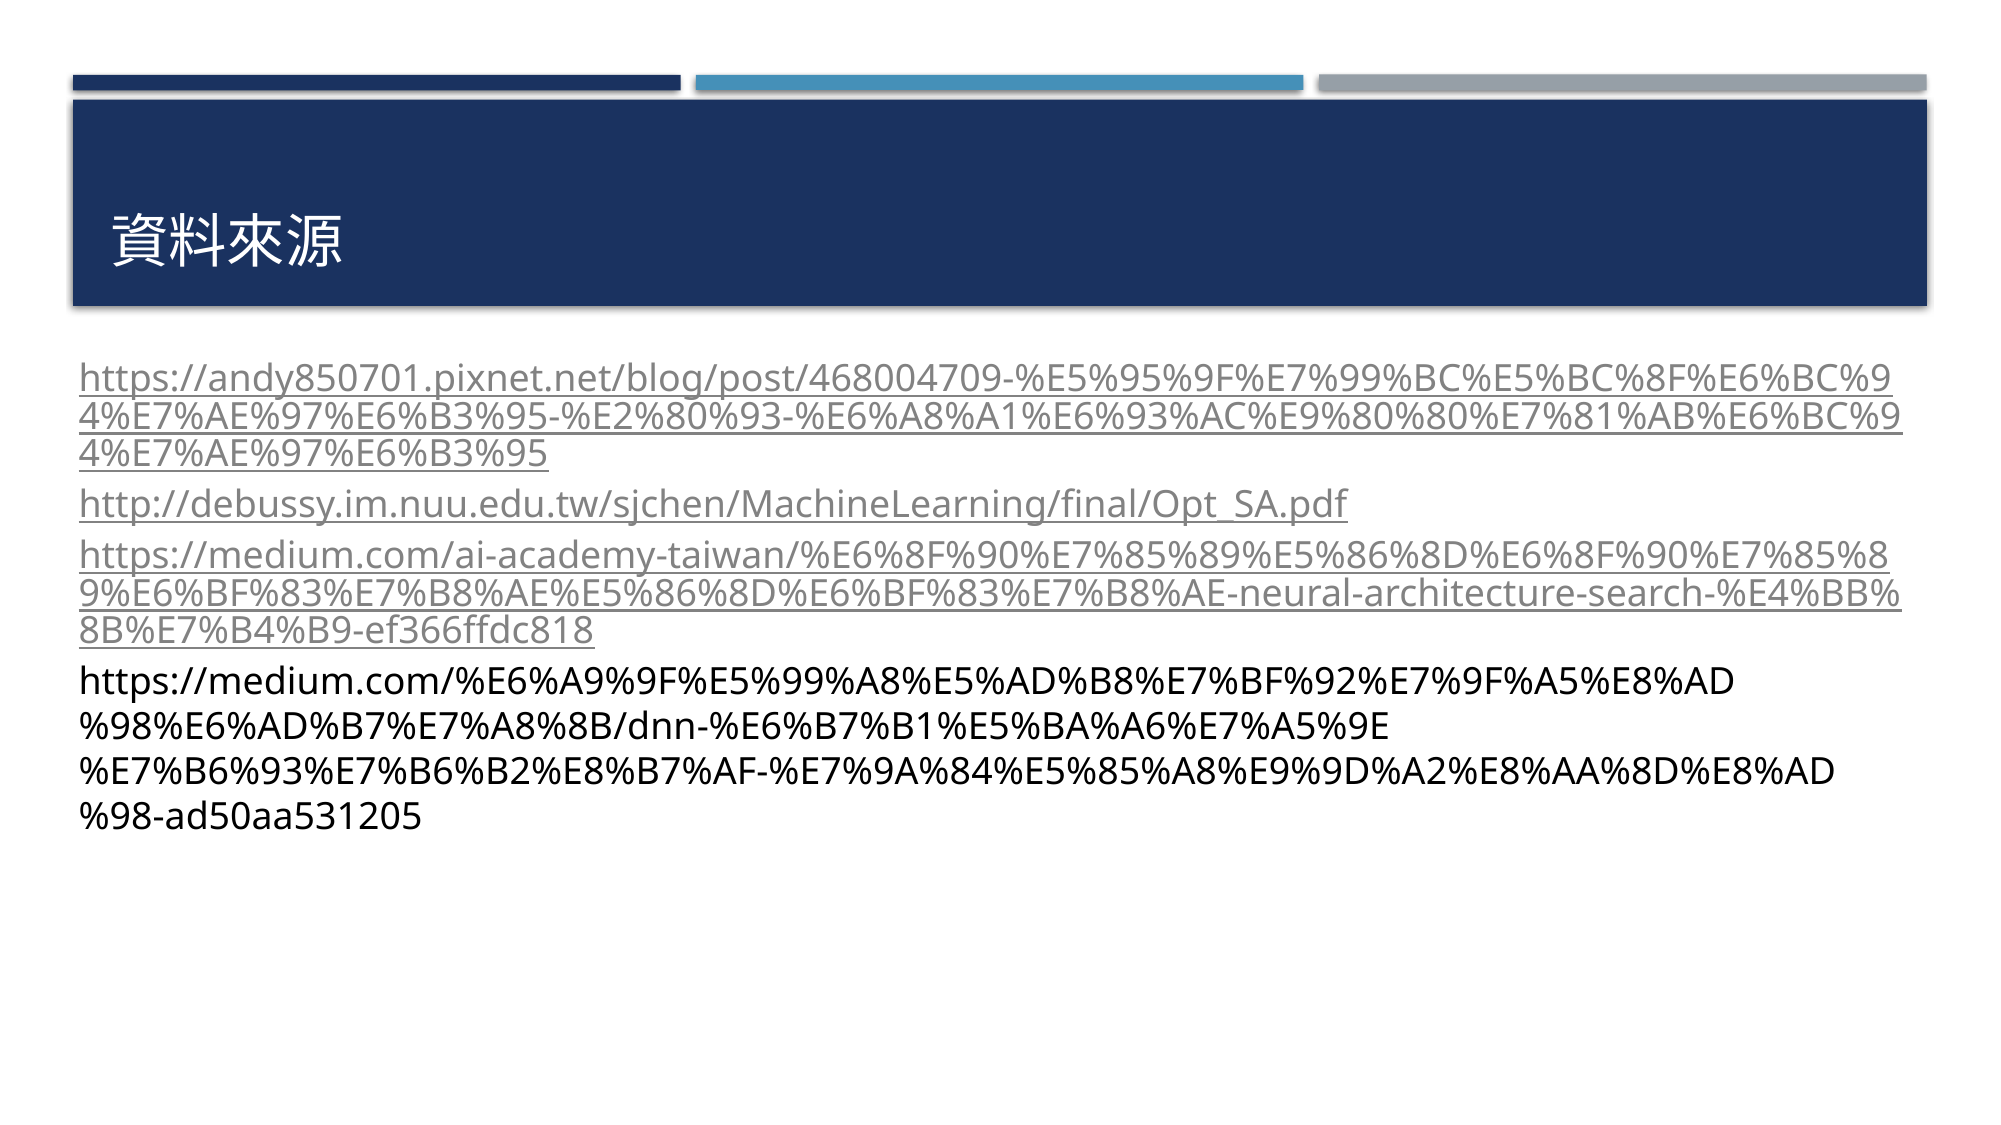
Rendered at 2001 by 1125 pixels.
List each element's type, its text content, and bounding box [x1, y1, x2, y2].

text_box https://andy850701.pixnet.net/blog/post/468004709-%E5%95%9F%E7%99%BC%E5%BC%8F%E6%BC%94%E7%AE%97%E6%B3%95-%E2%80%93-%E6%A8%A1%E6%93%AC%E9%80%80%E7%81%AB%E6%BC%94%E7%AE%97%E6%B3%95 http://debussy.im.nuu.edu.tw/sjchen/MachineLearning/final/Opt_SA.pdf https://medium.com/ai-academy-taiwan/%E6%8F%90%E7%85%89%E5%86%8D%E6%8F%90%E7%85%89%E6%BF%83%E7%B8%AE%E5%86%8D%E6%BF%83%E7%B8%AE-neural-architecture-search-%E4%BB%8B%E7%B4%B9-ef366ffdc818 https://medium.com/%E6%A9%9F%E5%99%A8%E5%AD%B8%E7%BF%92%E7%9F%A5%E8%AD%98%E6%AD%B7%E7%A8%8B/dnn-%E6%B7%B1%E5%BA%A6%E7%A5%9E%E7%B6%93%E7%B6%B2%E8%B7%AF-%E7%9A%84%E5%85%A8%E9%9D%A2%E8%AA%8D%E8%AD%98-ad50aa531205 [63, 346, 1926, 695]
title 資料來源 [95, 119, 1905, 282]
